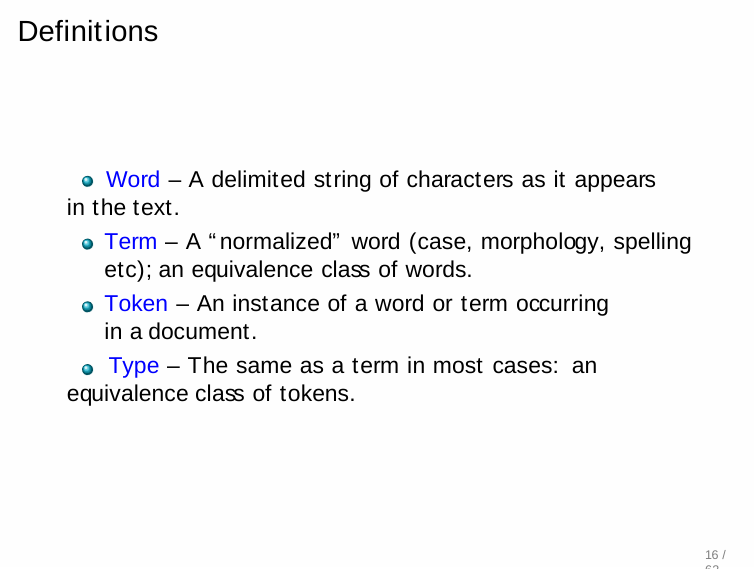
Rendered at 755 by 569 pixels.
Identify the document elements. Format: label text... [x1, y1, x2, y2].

list Word – A delimited string of characters as it appears in the text. Term – A “normalized” word (case, morphology, spelling etc); an equivalence class of words. Token – An instance of a word or term occurring in a document. Type – The same as a term in most cases: an equivalence class of tokens. [56, 117, 700, 478]
slide_number 16 / 62 [701, 547, 745, 565]
title Definitions [15, 12, 741, 52]
text_box [0, 0, 755, 58]
